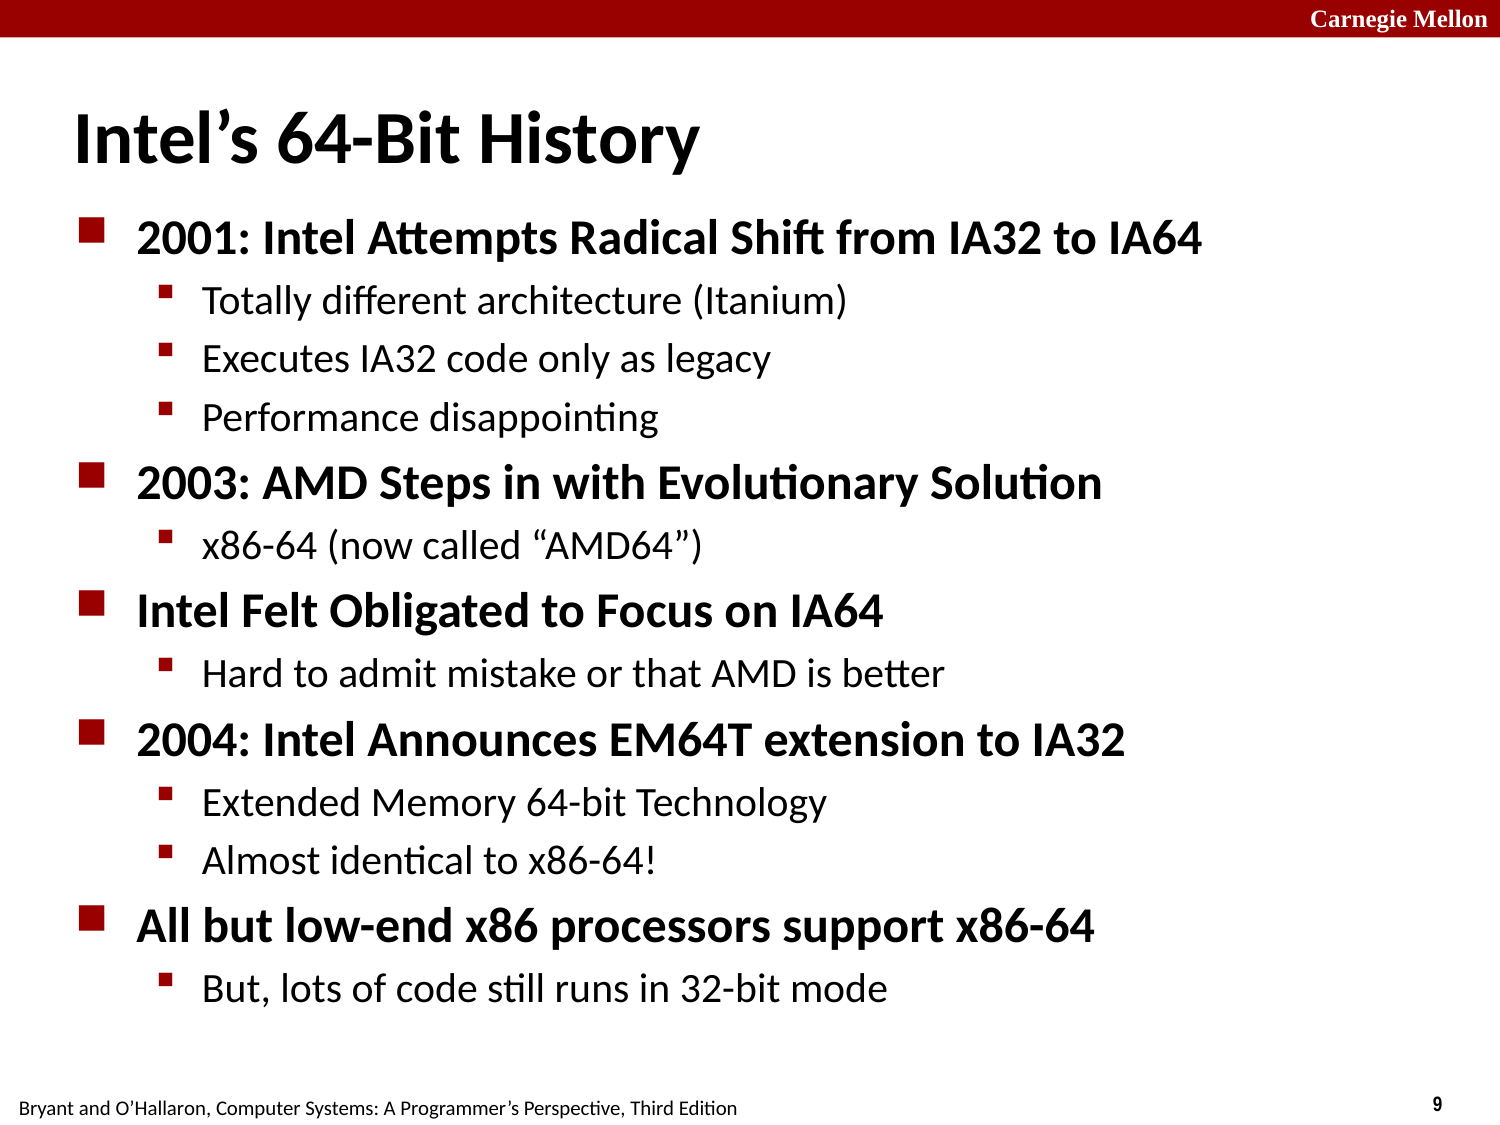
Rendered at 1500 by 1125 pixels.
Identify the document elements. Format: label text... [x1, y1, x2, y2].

title Intel’s 64-Bit History [58, 71, 1305, 197]
list 2001: Intel Attempts Radical Shift from IA32 to IA64 Totally different architecture (Itanium) Executes IA32 code only as legacy Performance disappointing 2003: AMD Steps in with Evolutionary Solution x86-64 (now called “AMD64”) Intel Felt Obligated to Focus on IA64 Hard to admit mistake or that AMD is better 2004: Intel Announces EM64T extension to IA32 Extended Memory 64-bit Technology Almost identical to x86-64! All but low-end x86 processors support x86-64 But, lots of code still runs in 32-bit mode [64, 196, 1361, 1013]
